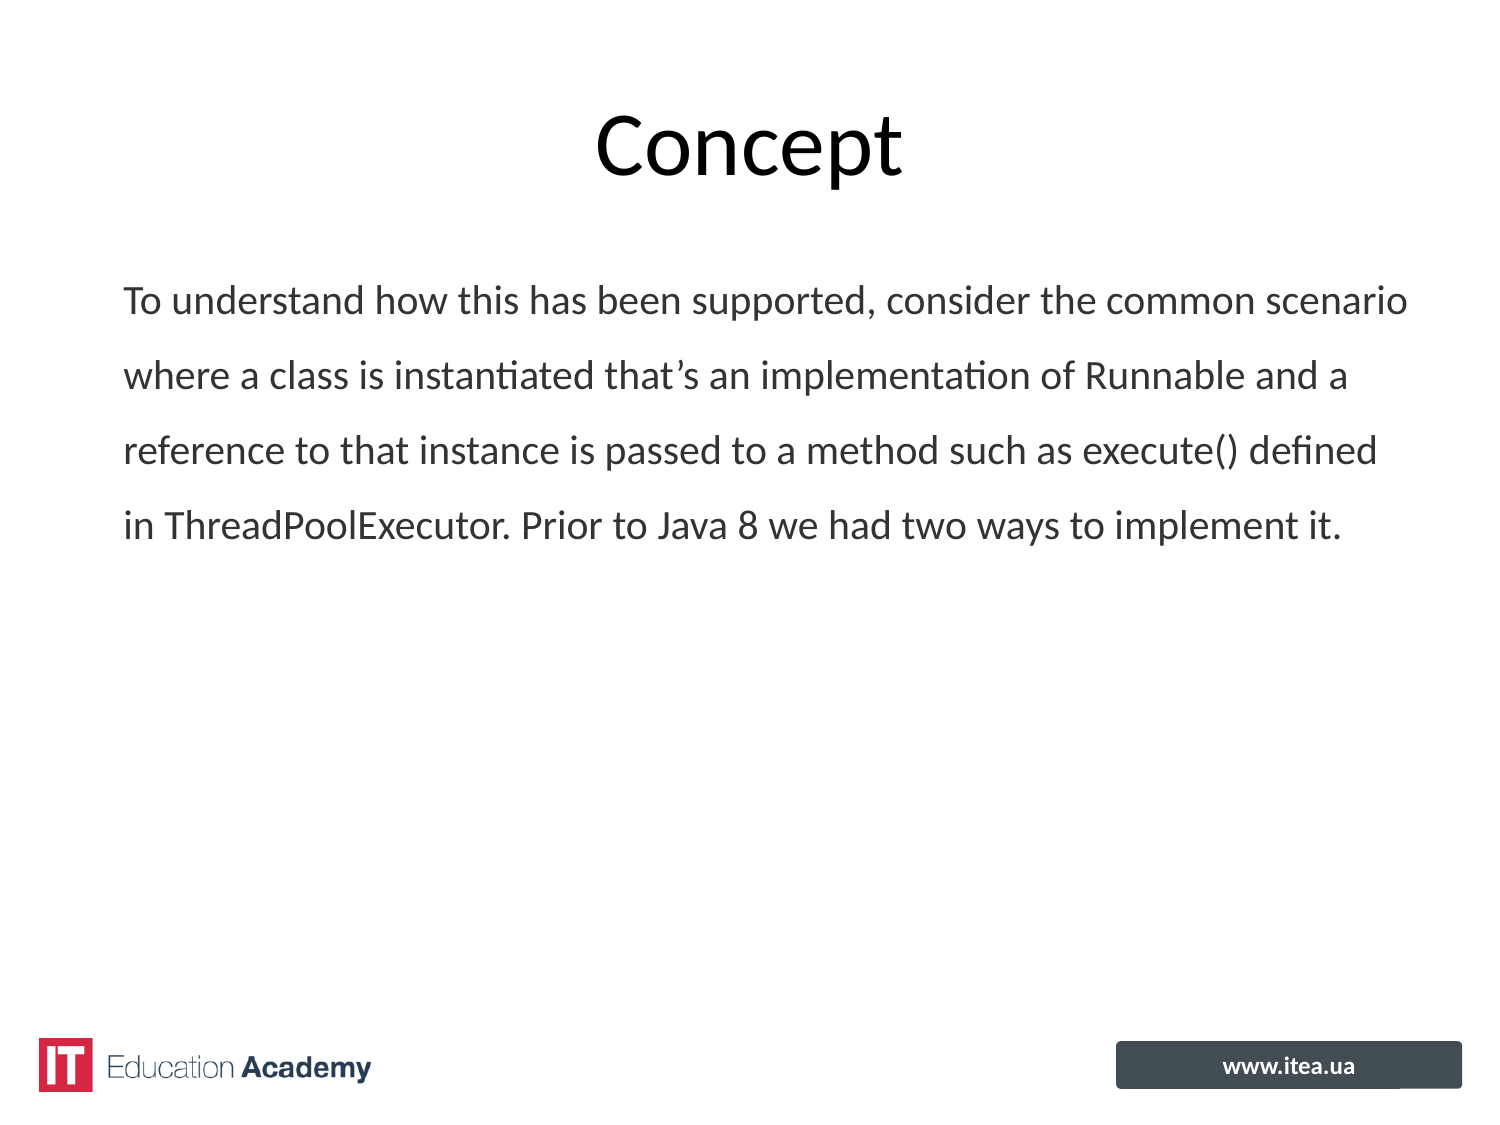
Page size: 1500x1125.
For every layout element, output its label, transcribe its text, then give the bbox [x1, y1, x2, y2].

picture [39, 1038, 371, 1092]
list To understand how this has been supported, consider the common scenario where a class is instantiated that’s an implementation of Runnable and a reference to that instance is passed to a method such as execute() defined in ThreadPoolExecutor. Prior to Java 8 we had two ways to implement it. [75, 232, 1425, 1005]
title Concept [75, 45, 1425, 232]
